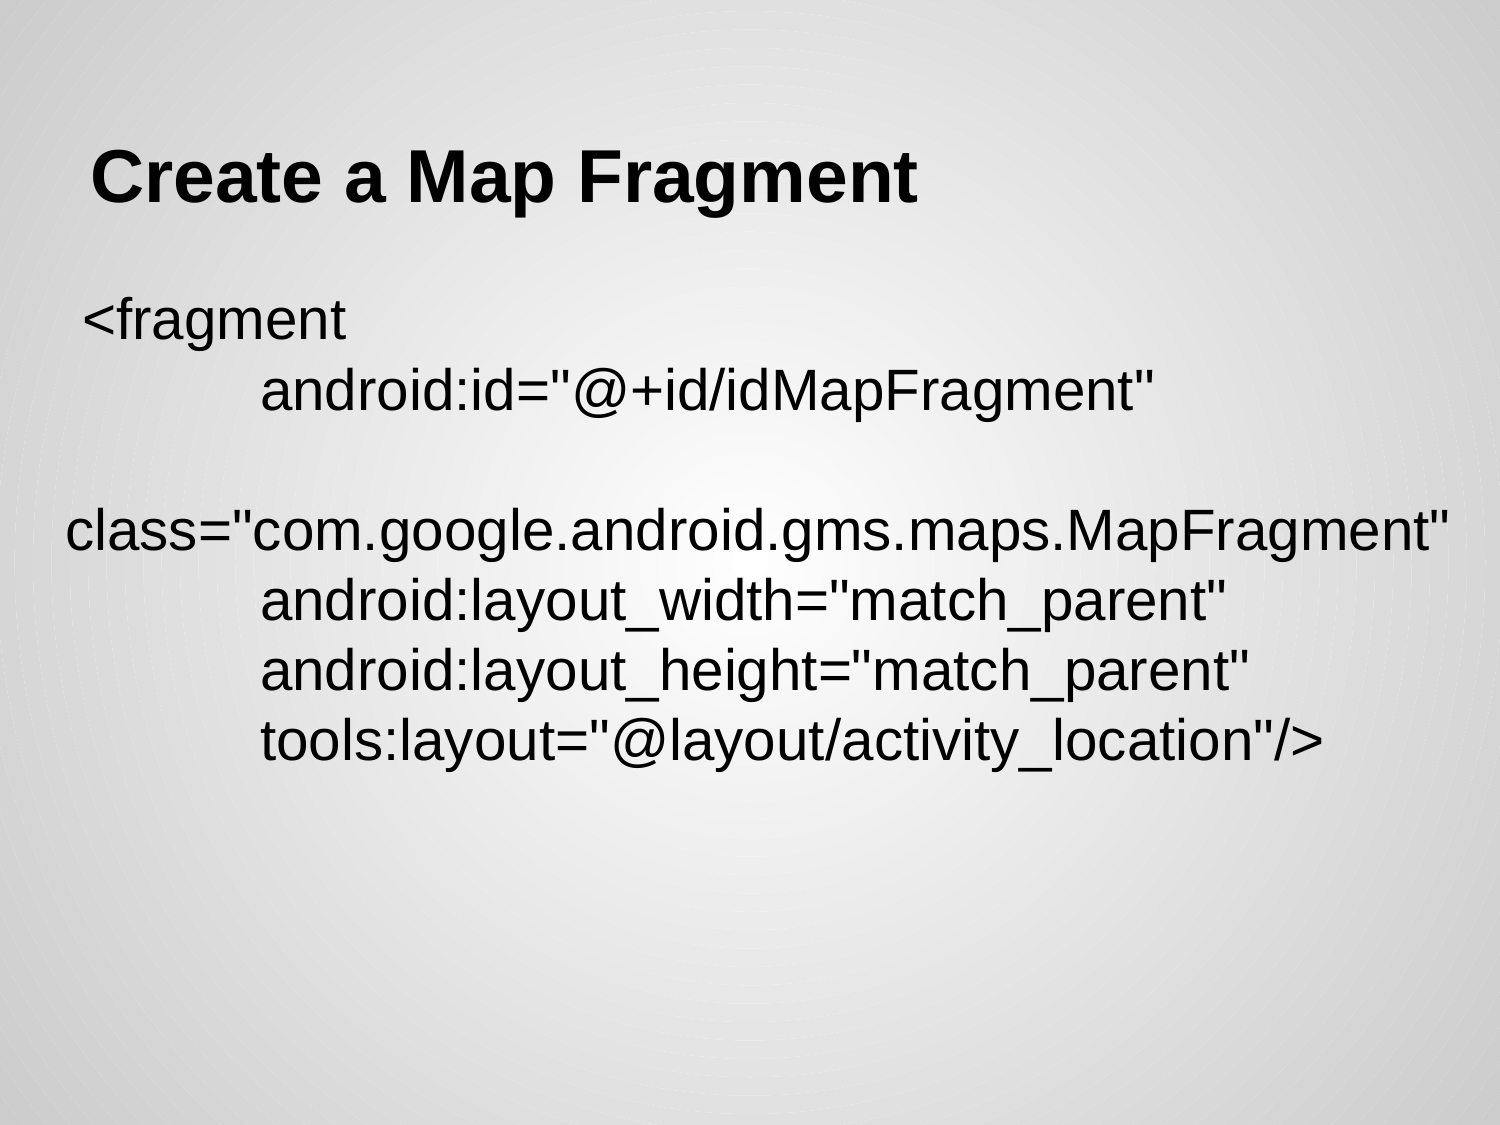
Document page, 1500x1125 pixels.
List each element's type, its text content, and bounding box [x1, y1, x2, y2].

title Create a Map Fragment [75, 45, 1425, 233]
list <fragment android:id="@+id/idMapFragment" class="com.google.android.gms.maps.MapFragment" android:layout_width="match_parent" android:layout_height="match_parent" tools:layout="@layout/activity_location"/> [50, 262, 1475, 1078]
